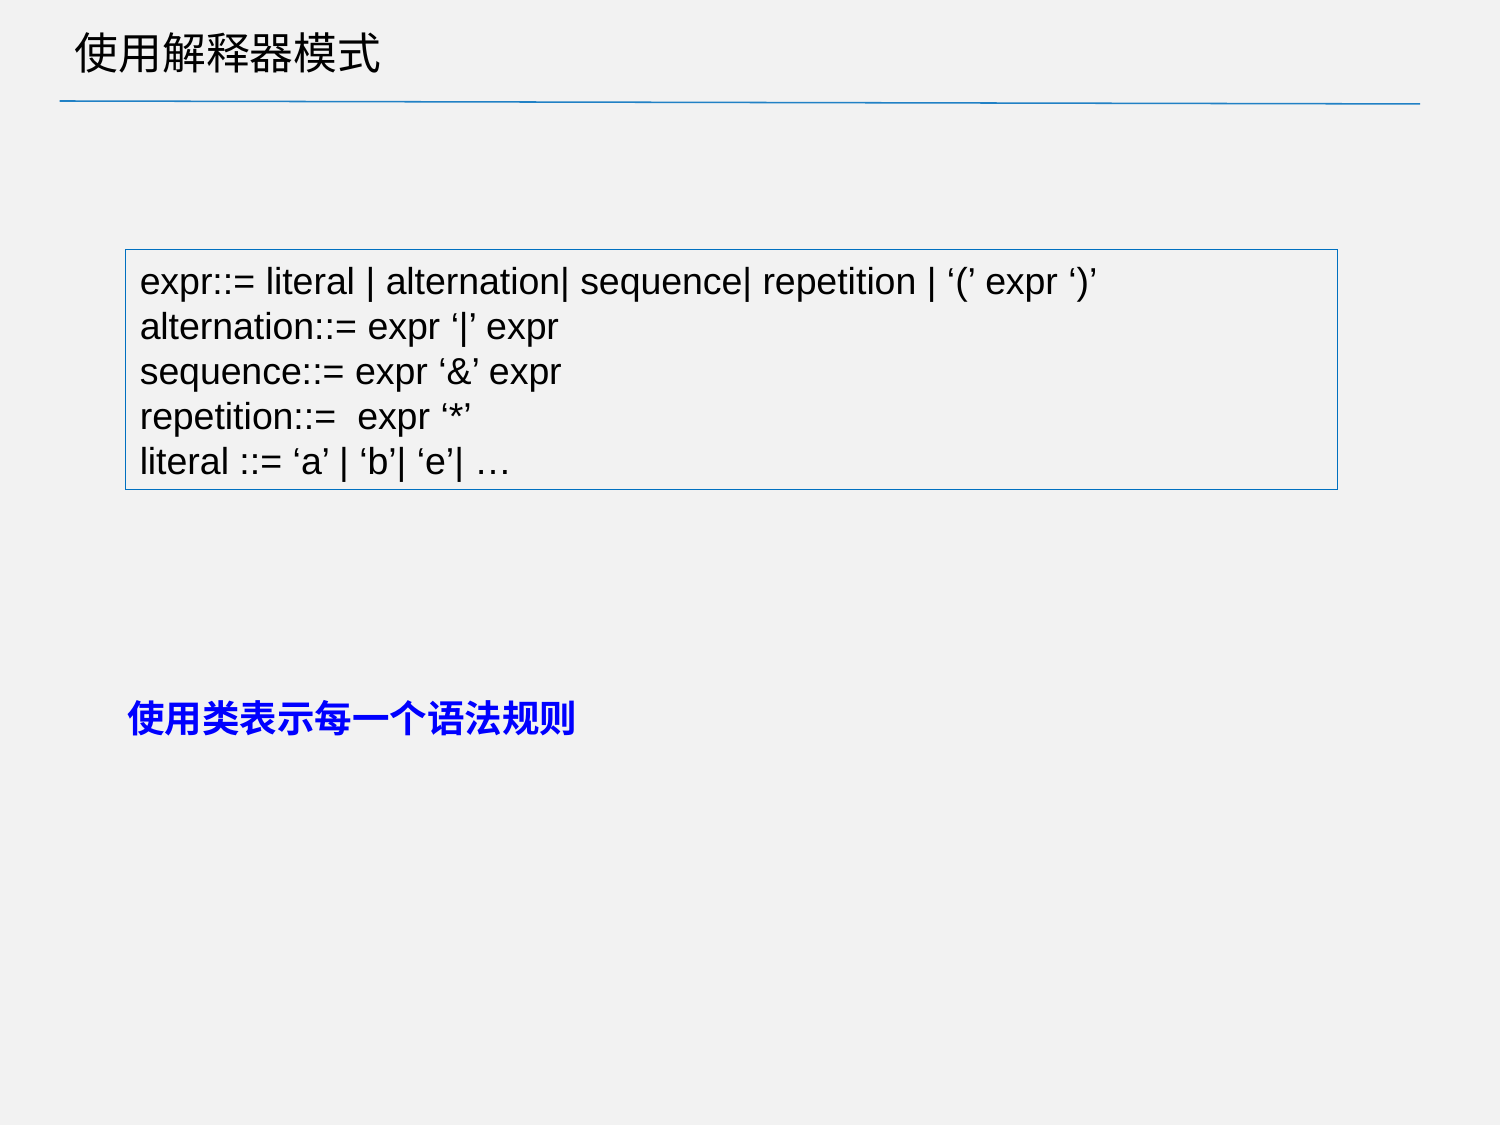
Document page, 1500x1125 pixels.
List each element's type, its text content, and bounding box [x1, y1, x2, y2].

text_box 使用类表示每一个语法规则 [112, 687, 1313, 748]
title 使用解释器模式 [59, 12, 1354, 93]
text_box expr::= literal | alternation| sequence| repetition | ‘(’ expr ‘)’ alternation::= expr ‘|’ expr sequence::= expr ‘&’ expr repetition::= expr ‘*’ literal ::= ‘a’ | ‘b’| ‘e’| … [125, 249, 1338, 490]
